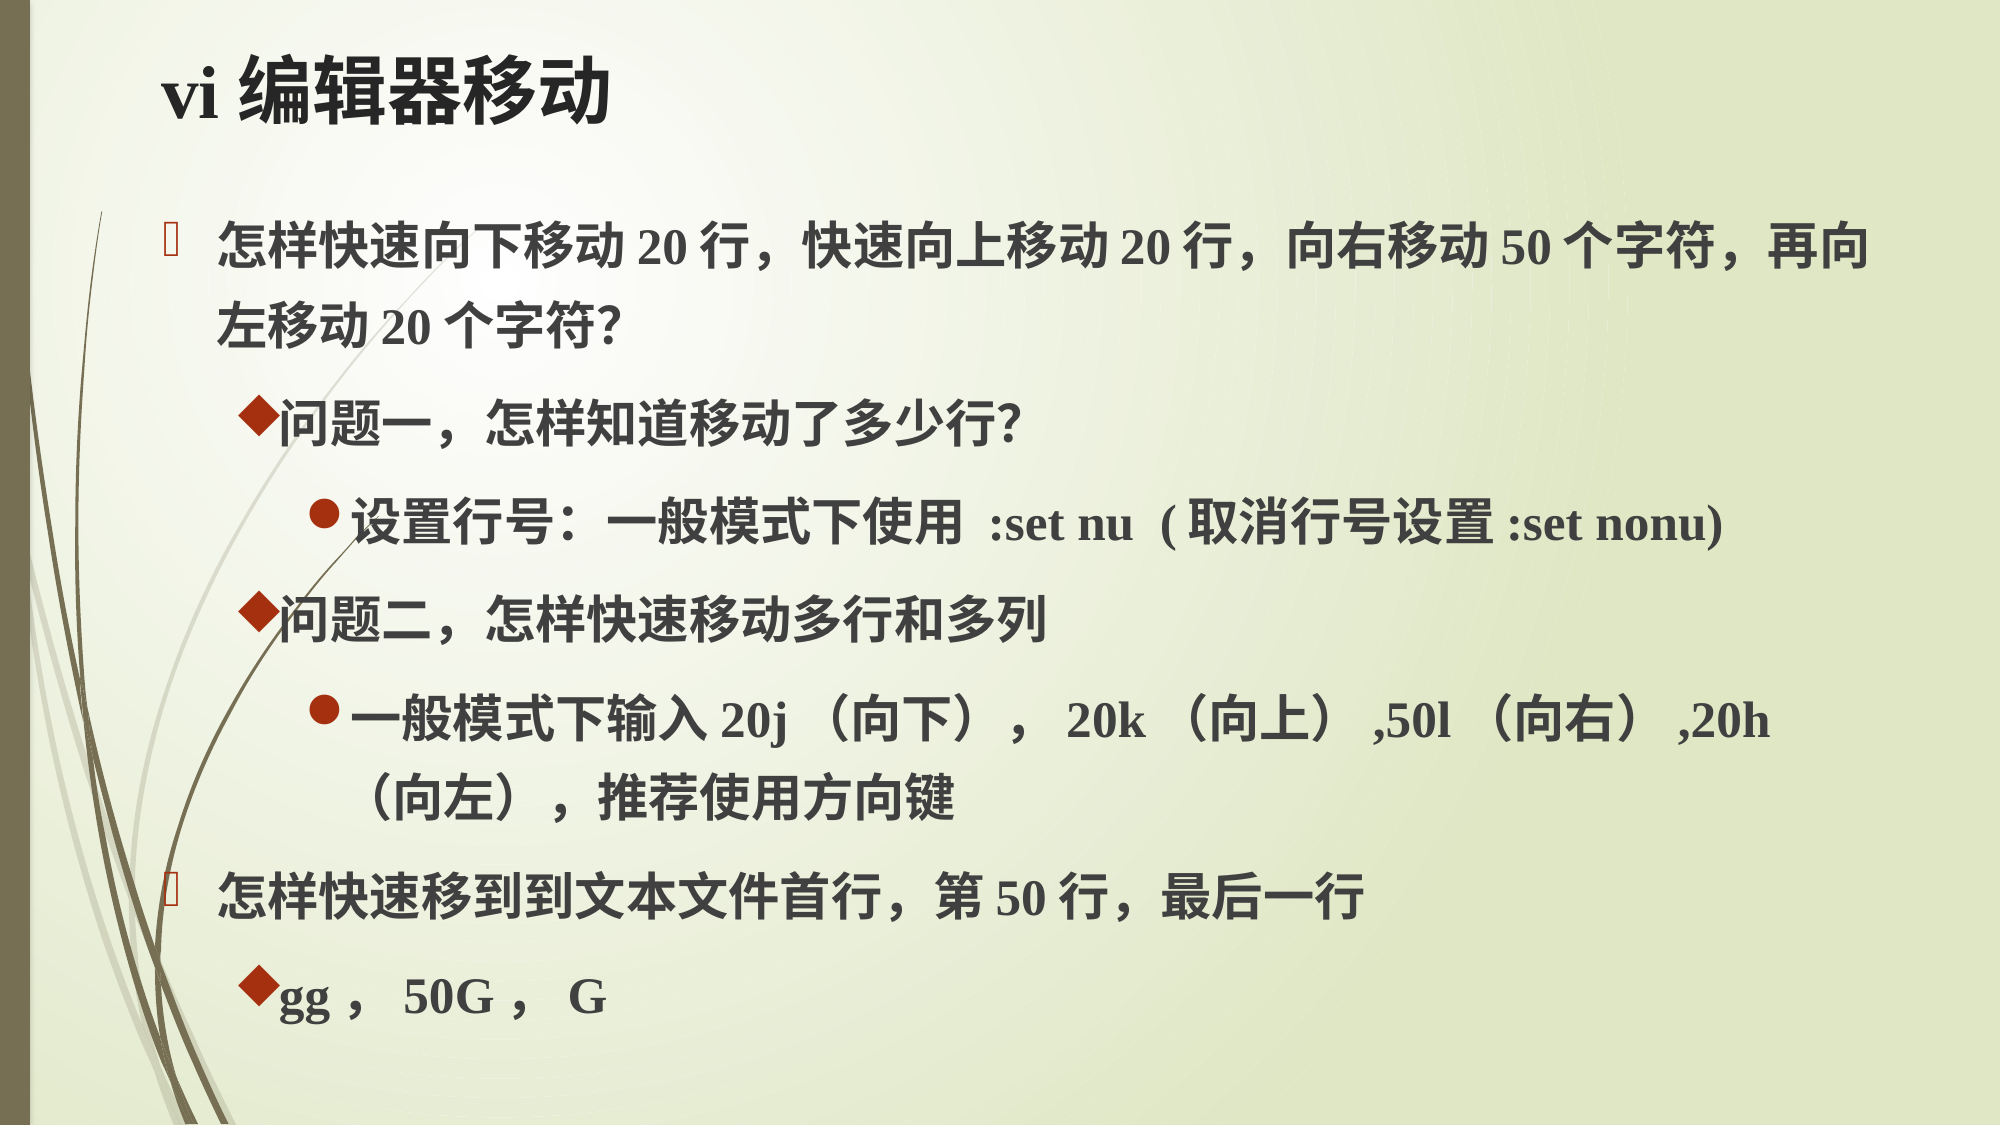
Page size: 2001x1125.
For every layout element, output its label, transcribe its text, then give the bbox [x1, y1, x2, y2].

title vi编辑器移动 [146, 35, 1882, 163]
list 怎样快速向下移动20行，快速向上移动20行，向右移动50个字符，再向左移动20个字符？ 问题一，怎样知道移动了多少行？ 设置行号：一般模式下使用 :set nu (取消行号设置:set nonu) 问题二，怎样快速移动多行和多列 一般模式下输入20j（向下），20k（向上）,50l（向右）,20h（向左），推荐使用方向键 怎样快速移到到文本文件首行，第50行，最后一行 gg，50G，G [147, 187, 1892, 1040]
